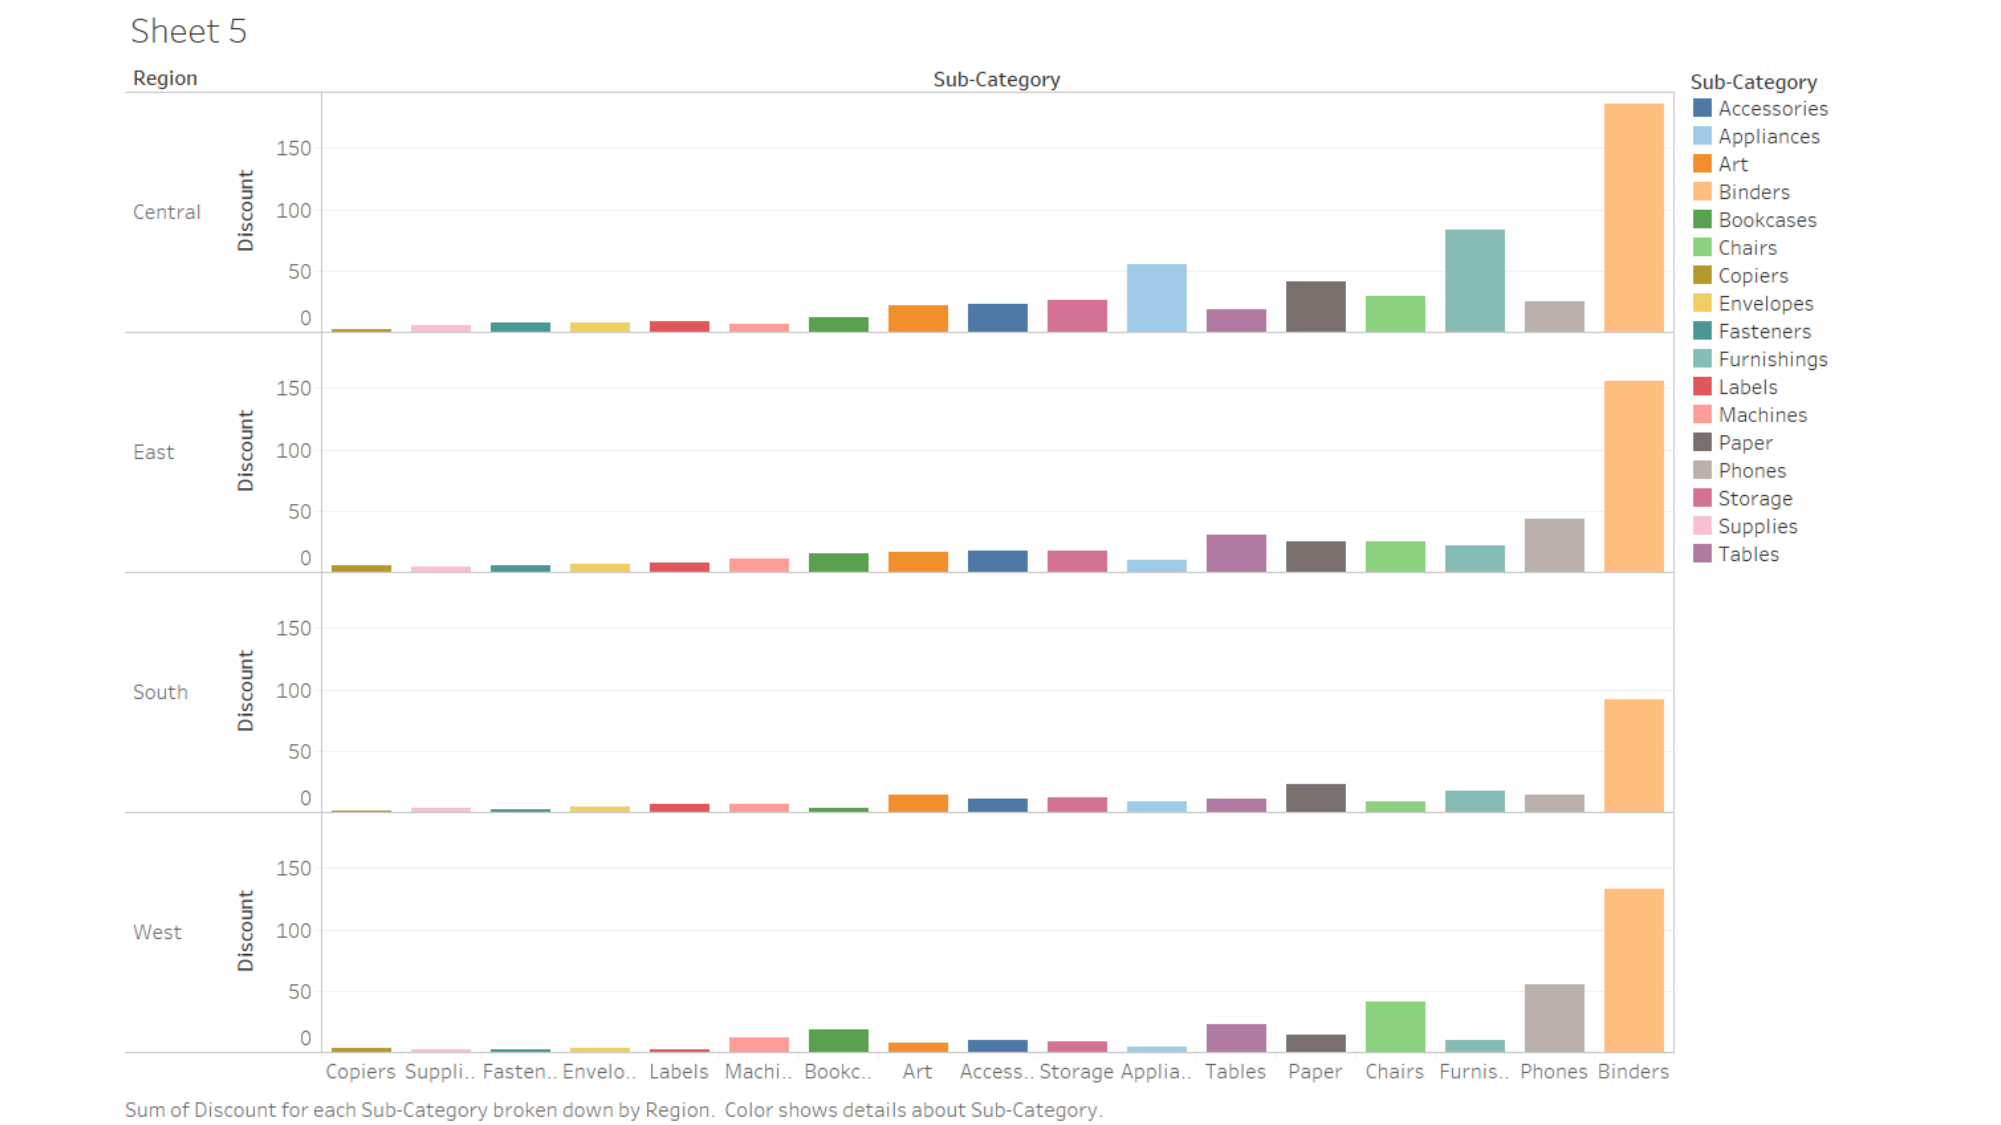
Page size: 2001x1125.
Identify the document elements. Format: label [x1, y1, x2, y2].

picture [125, 0, 1875, 1125]
